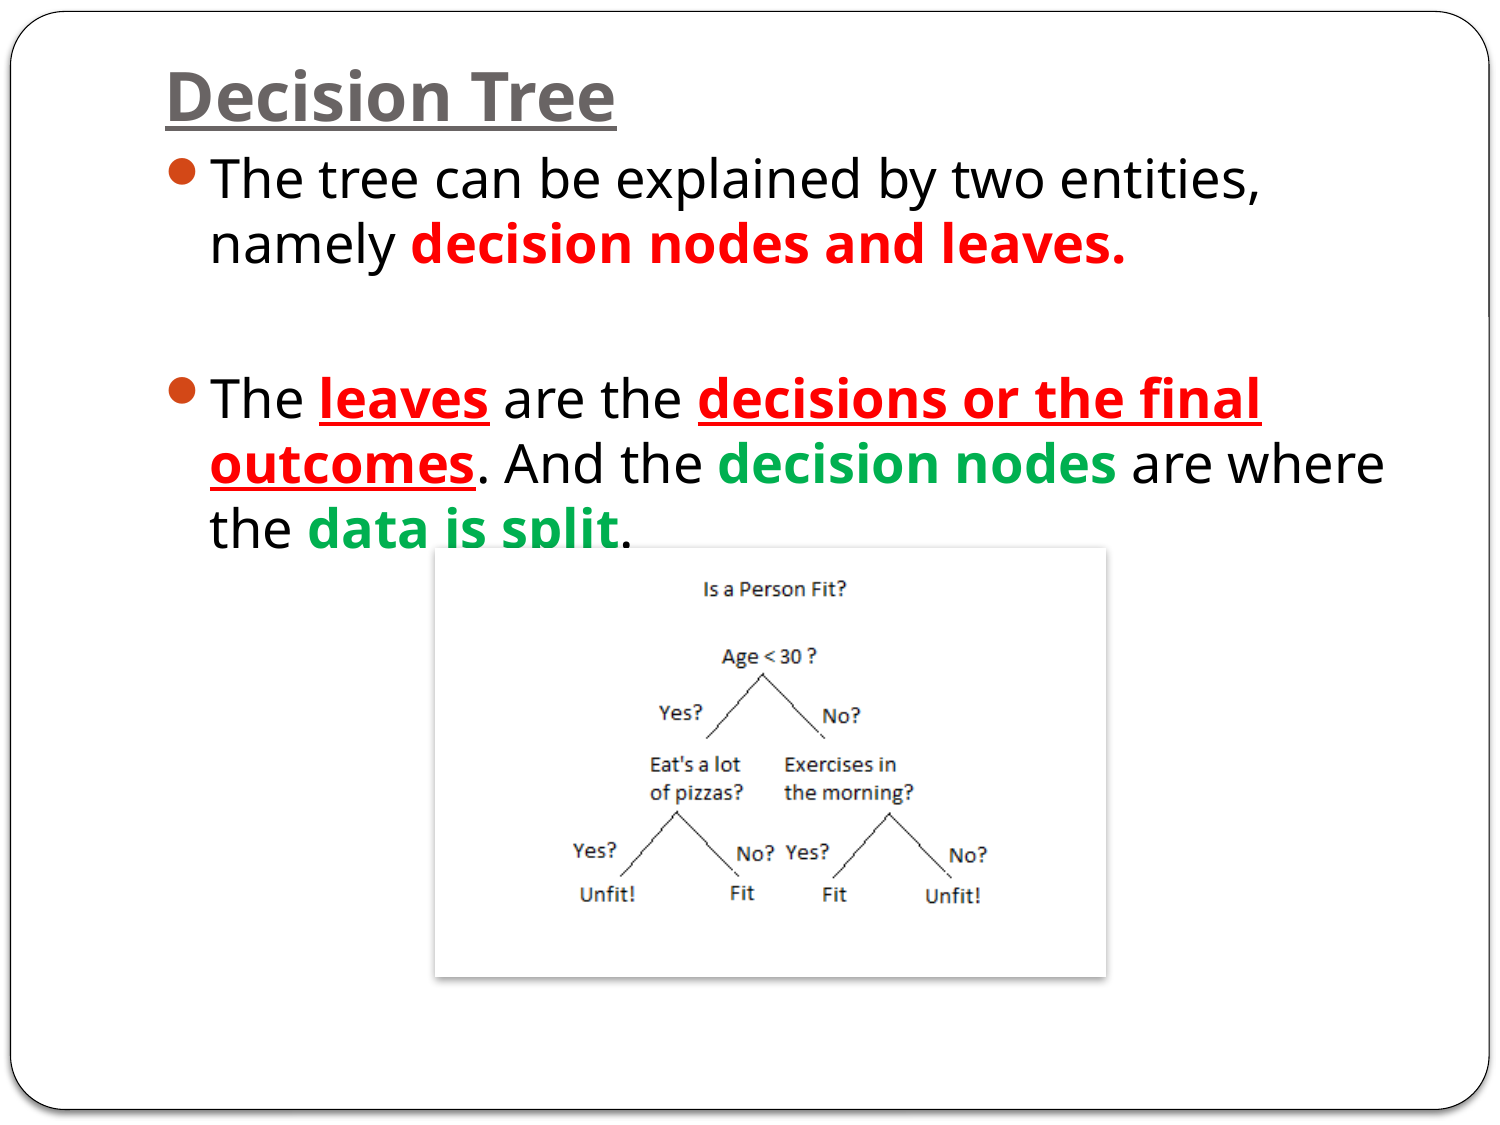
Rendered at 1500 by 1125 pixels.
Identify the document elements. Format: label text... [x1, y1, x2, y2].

list The tree can be explained by two entities, namely decision nodes and leaves. The leaves are the decisions or the final outcomes. And the decision nodes are where the data is split. [150, 137, 1425, 1075]
title Decision Tree [150, 45, 1425, 137]
picture [449, 562, 1092, 963]
